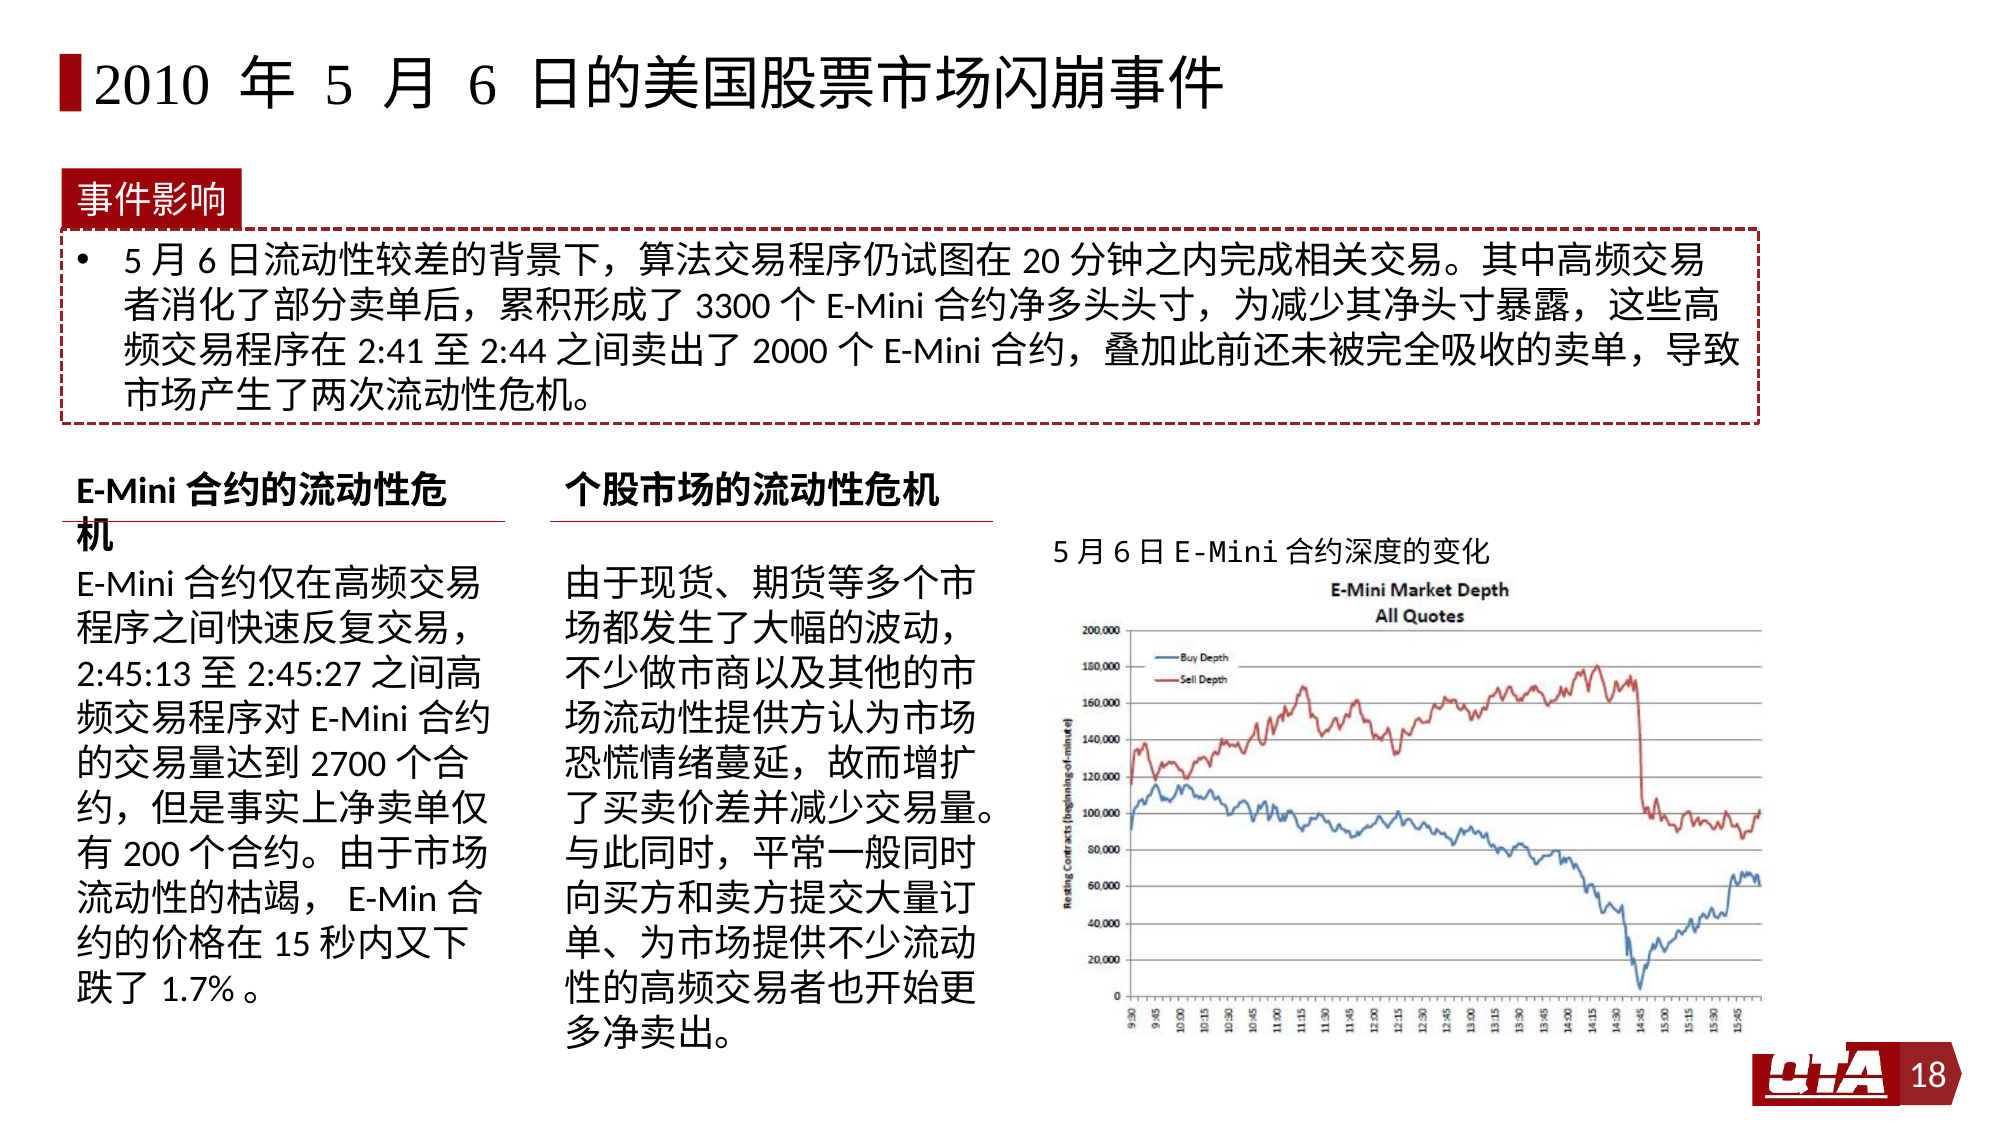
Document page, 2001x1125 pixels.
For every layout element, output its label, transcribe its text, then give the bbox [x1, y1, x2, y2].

slide_number 18 [1511, 1042, 1962, 1103]
text_box E-Mini合约的流动性危机 [61, 522, 497, 551]
text_box 事件影响 [61, 168, 242, 229]
text_box 5月6日E-Mini合约深度的变化 [1037, 526, 1506, 563]
text_box 个股市场的流动性危机 [549, 458, 985, 518]
picture [1020, 563, 1846, 1054]
text_box 5月6日流动性较差的背景下，算法交易程序仍试图在20分钟之内完成相关交易。其中高频交易者消化了部分卖单后，累积形成了3300个E-Mini合约净多头头寸，为减少其净头寸暴露，这些高频交易程序在2:41至2:44之间卖出了2000个E-Mini合约，叠加此前还未被完全吸收的卖单，导致市场产生了两次流动性危机。 [61, 229, 1759, 424]
text_box E-Mini合约的流动性危机 [61, 458, 497, 521]
title 2010 年 5 月 6 日的美国股票市场闪崩事件 [78, 0, 1775, 174]
text_box 由于现货、期货等多个市场都发生了大幅的波动，不少做市商以及其他的市场流动性提供方认为市场恐慌情绪蔓延，故而增扩了买卖价差并减少交易量。与此同时，平常一般同时向买方和卖方提交大量订单、为市场提供不少流动性的高频交易者也开始更多净卖出。 [549, 551, 1000, 1061]
text_box E-Mini合约仅在高频交易程序之间快速反复交易，2:45:13至2:45:27之间高频交易程序对E-Mini合约的交易量达到2700个合约，但是事实上净卖单仅有200个合约。由于市场流动性的枯竭，E-Min合约的价格在15秒内又下跌了1.7%。 [61, 551, 512, 1016]
